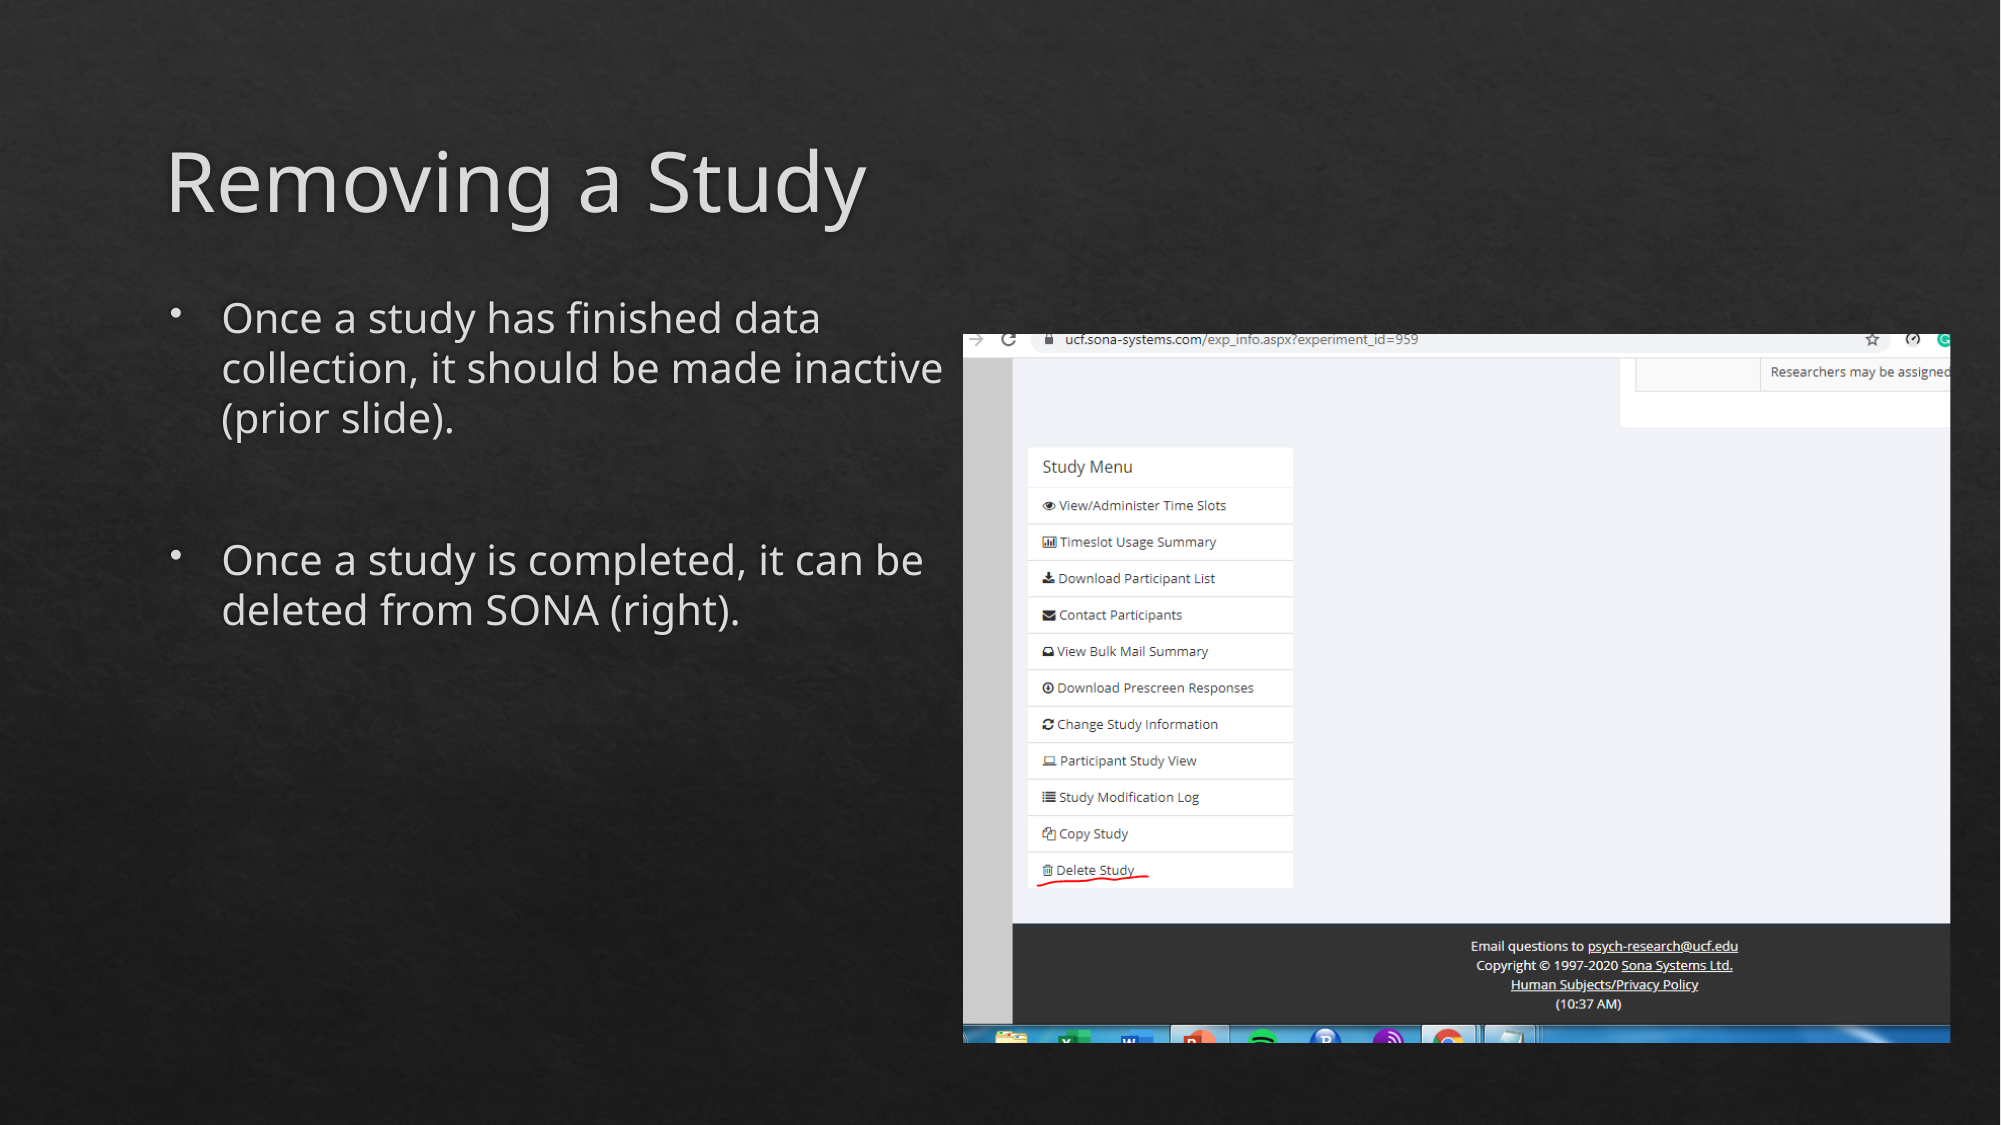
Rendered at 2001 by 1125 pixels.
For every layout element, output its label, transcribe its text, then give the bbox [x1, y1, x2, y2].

picture [962, 333, 1951, 1044]
title Removing a Study [149, 99, 1849, 260]
list Once a study has finished data collection, it should be made inactive (prior slide). Once a study is completed, it can be deleted from SONA (right). [149, 284, 1000, 950]
